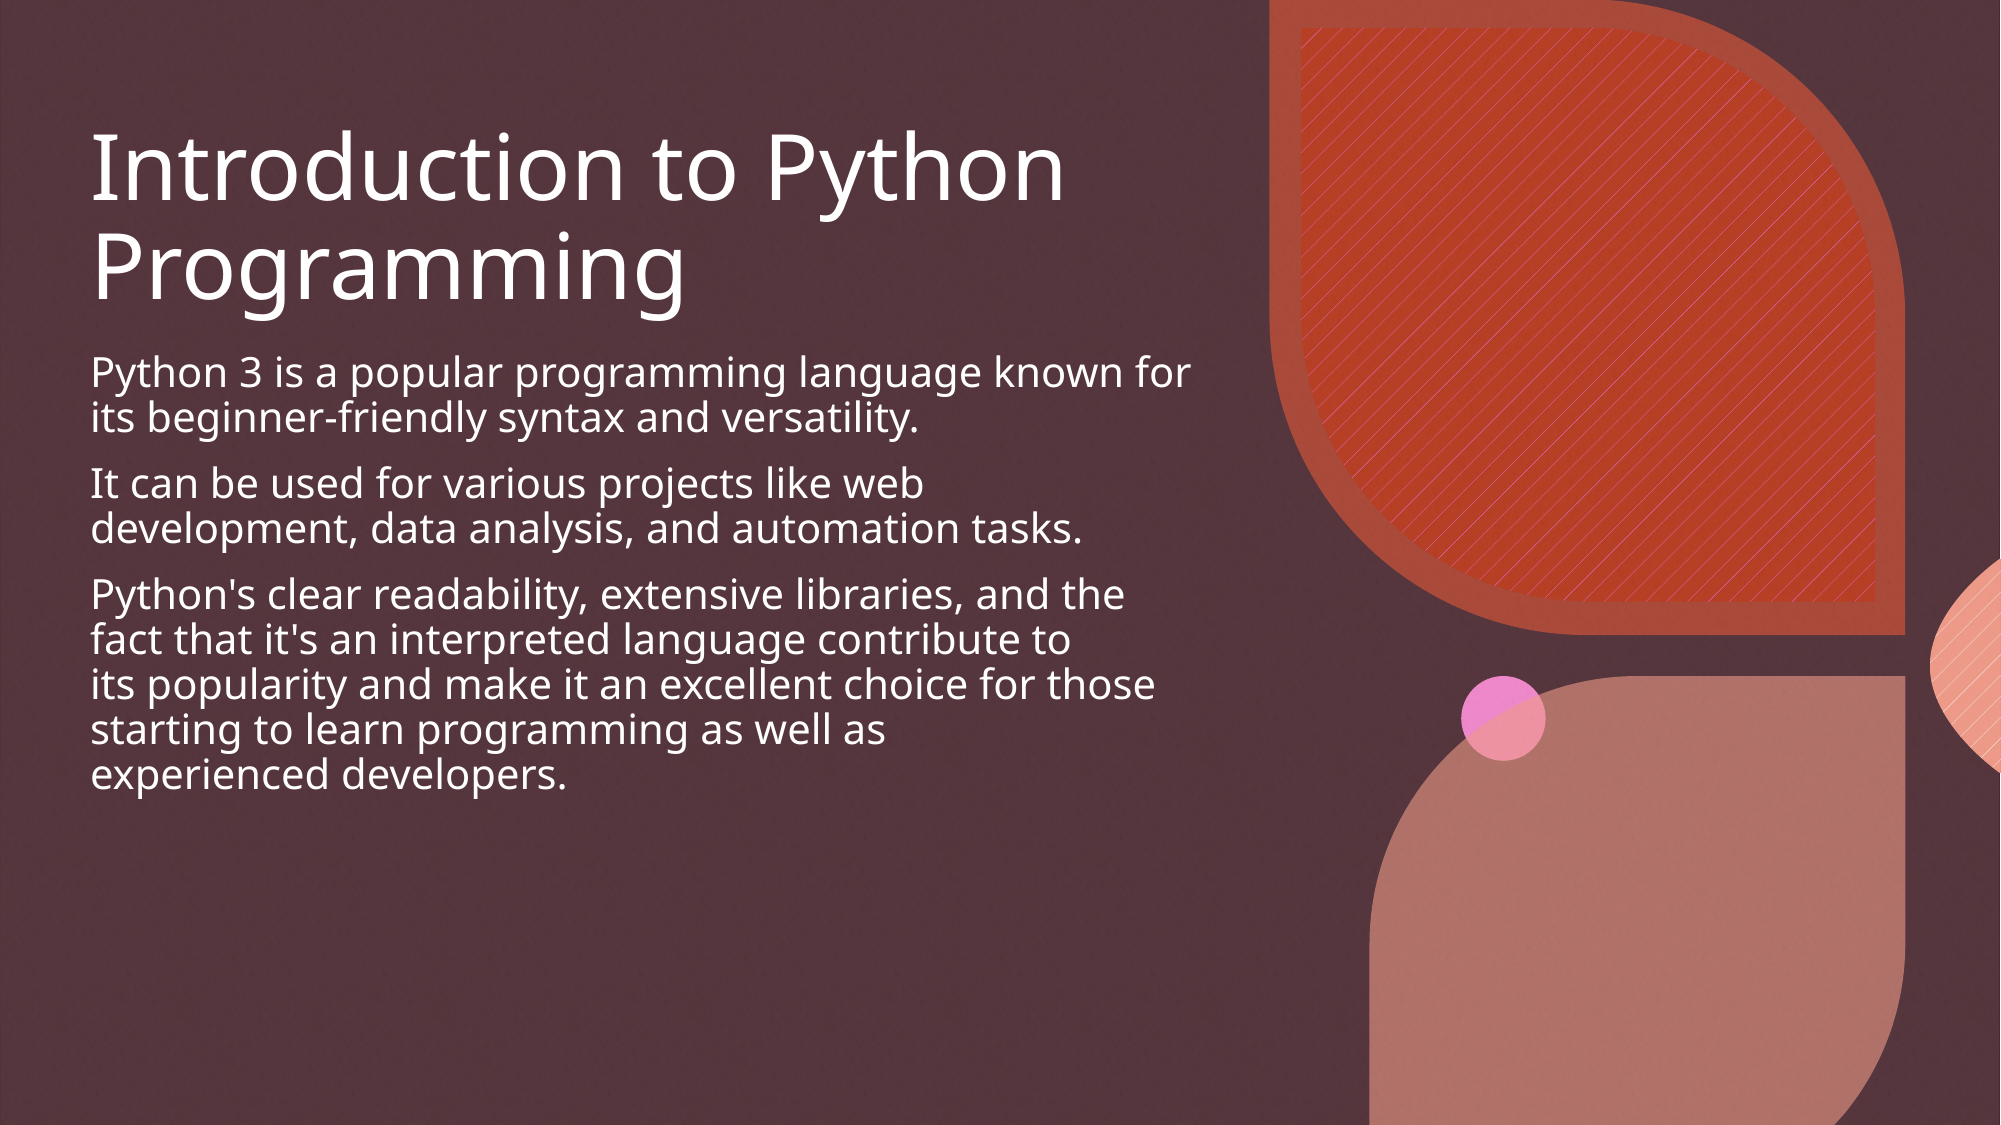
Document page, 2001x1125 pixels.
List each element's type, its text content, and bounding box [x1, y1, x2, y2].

title Introduction to Python Programming [75, 109, 1221, 327]
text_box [1269, 0, 2000, 1125]
list Python 3 is a popular programming language known for its beginner-friendly syntax and versatility. It can be used for various projects like web development, data analysis, and automation tasks. Python's clear readability, extensive libraries, and the fact that it's an interpreted language contribute to its popularity and make it an excellent choice for those starting to learn programming as well as experienced developers. [75, 343, 1221, 1014]
text_box [0, 0, 1269, 1125]
